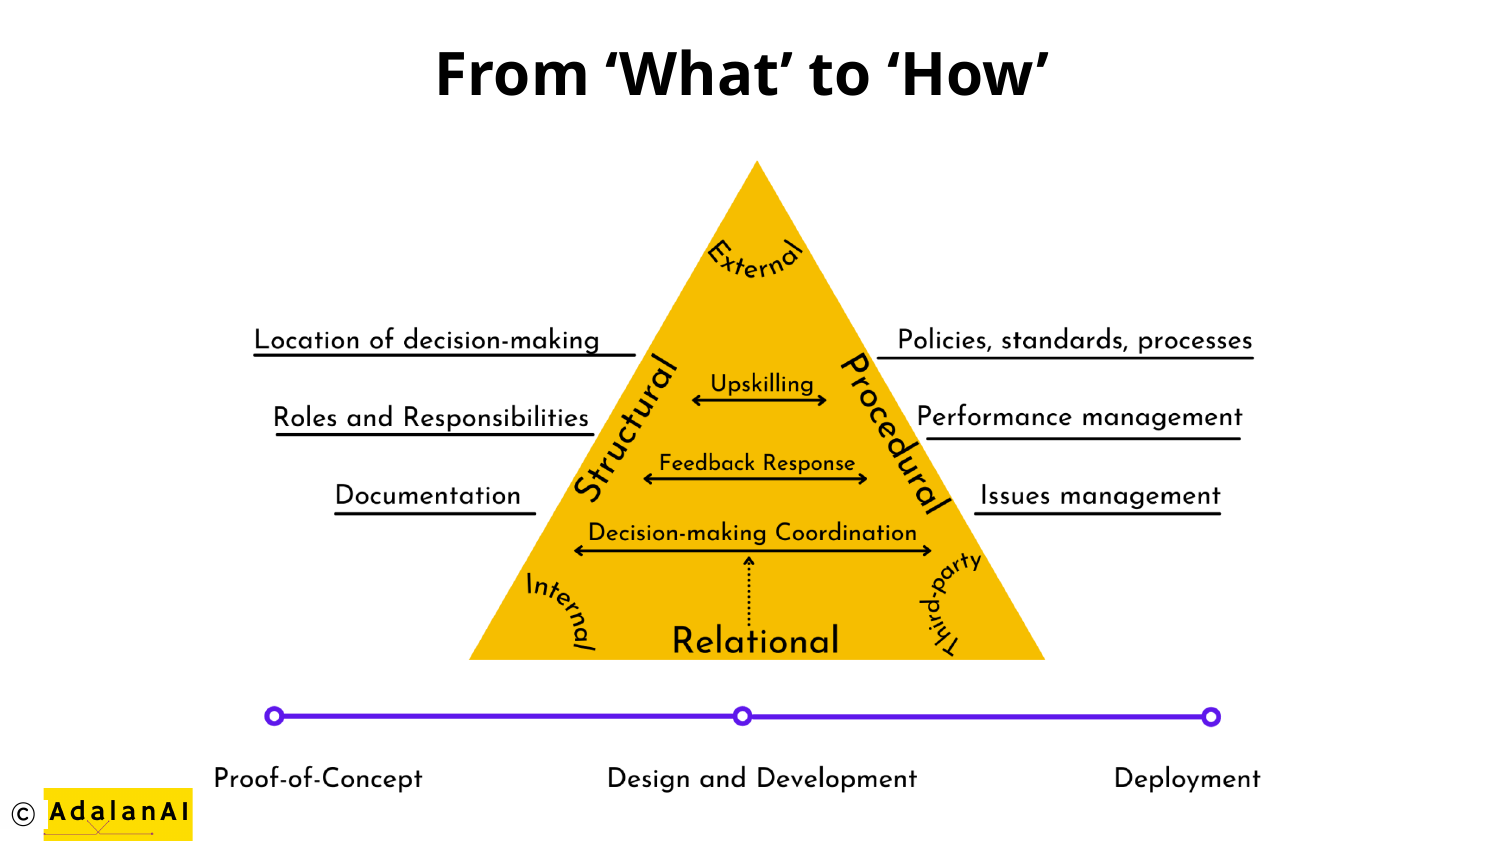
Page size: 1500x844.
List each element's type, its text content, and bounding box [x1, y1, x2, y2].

title From ‘What’ to ‘How’ [51, 20, 1449, 123]
picture [0, 129, 1318, 844]
